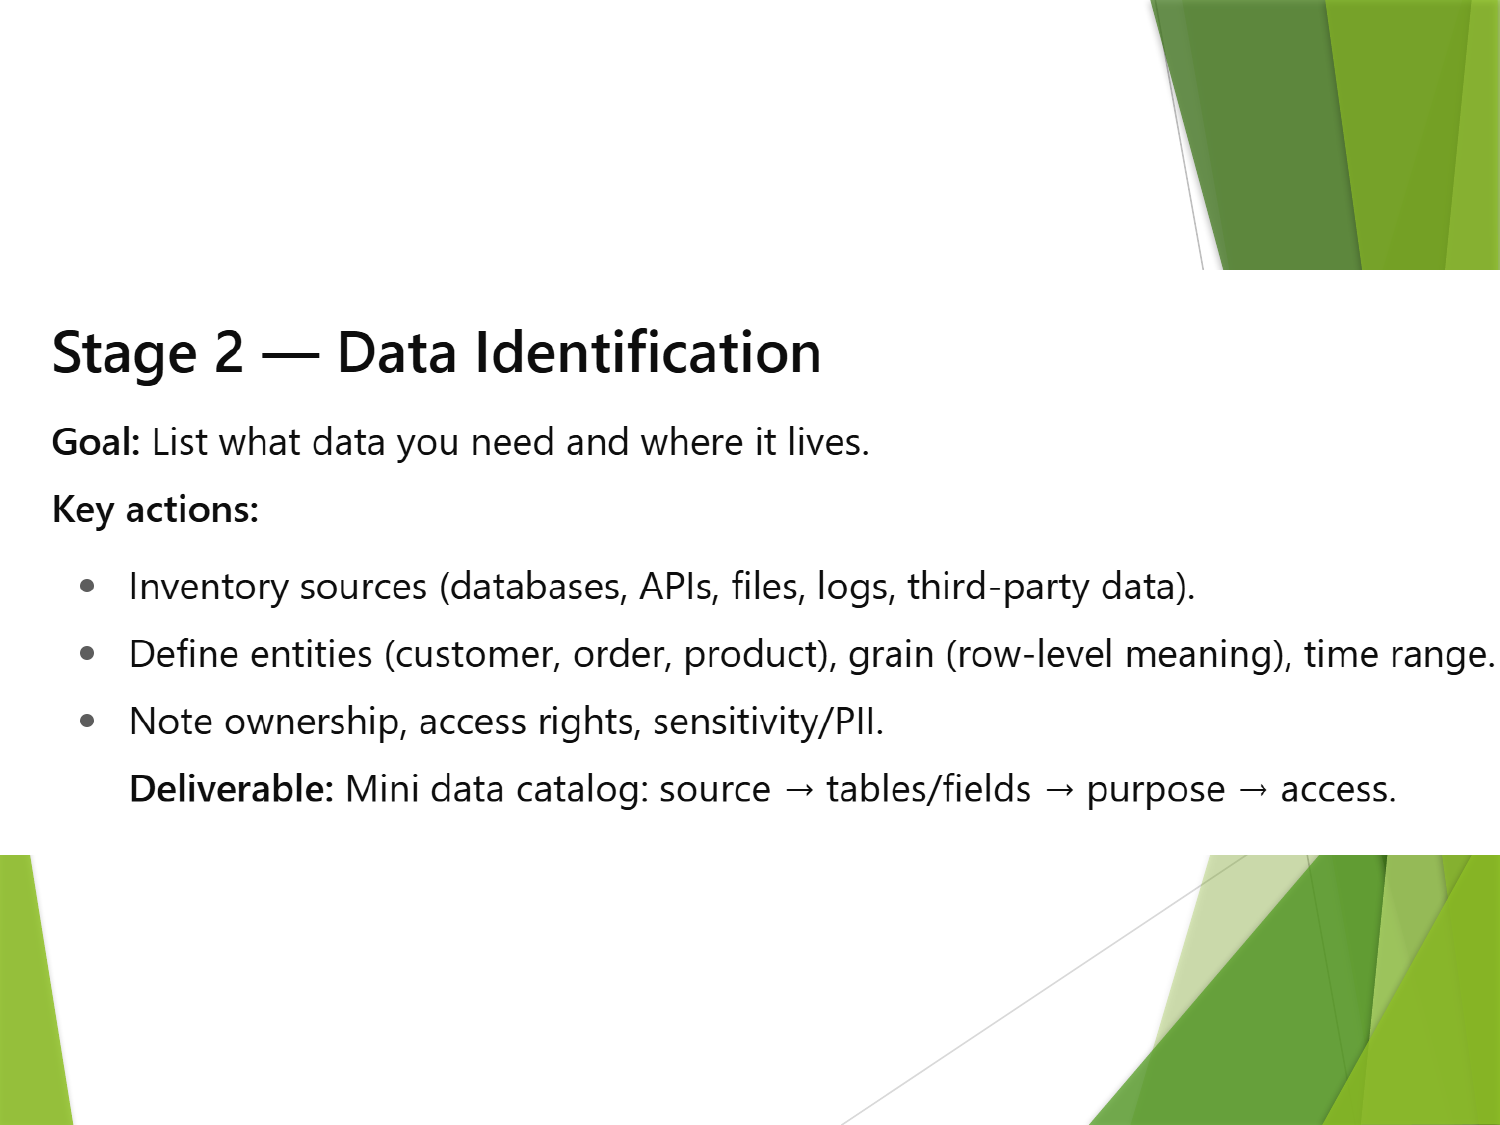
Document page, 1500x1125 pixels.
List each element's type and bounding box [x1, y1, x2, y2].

picture [0, 269, 1500, 856]
